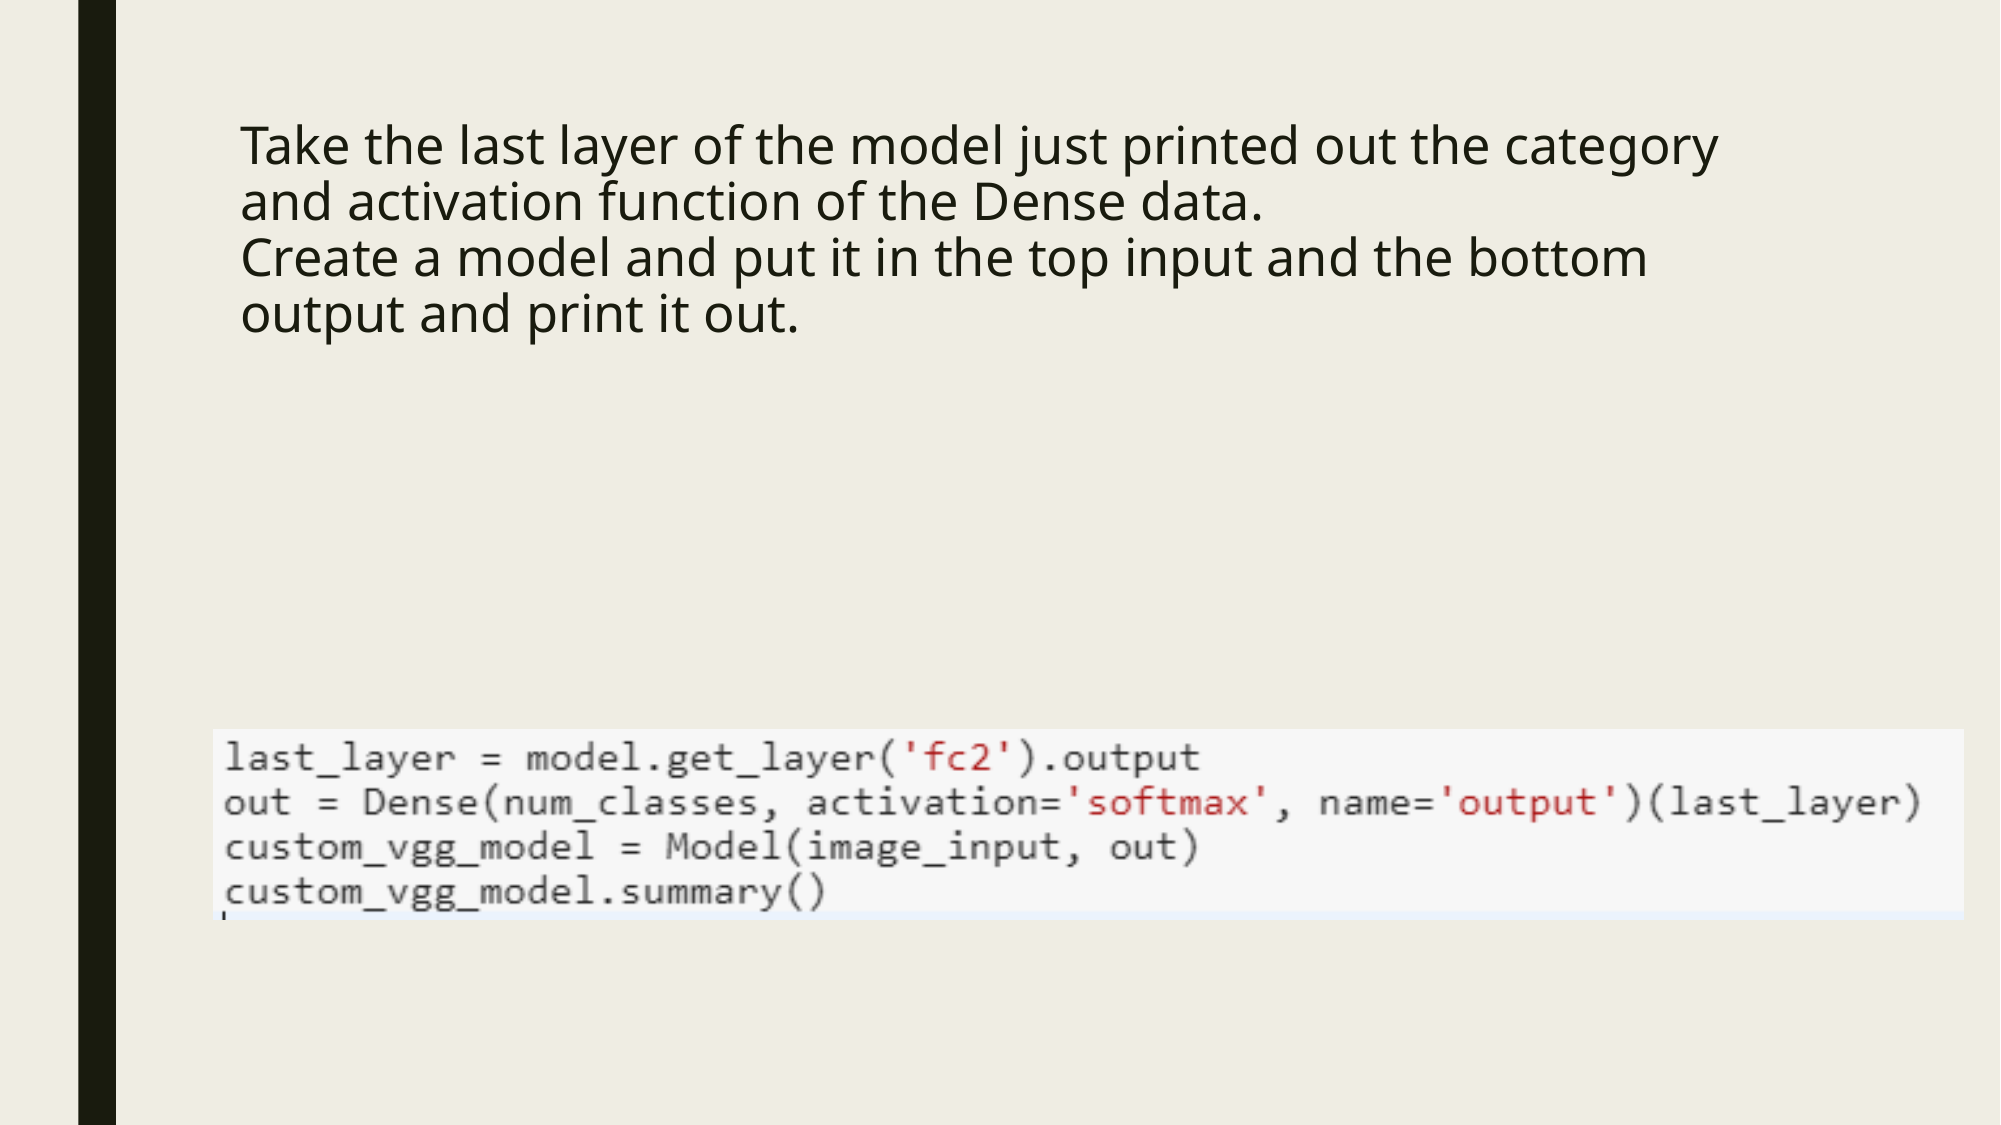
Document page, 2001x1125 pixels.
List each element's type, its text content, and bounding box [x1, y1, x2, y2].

picture [212, 729, 1964, 920]
title Take the last layer of the model just printed out the category and activation function of the Dense data. Create a model and put it in the top input and the bottom output and print it out. [225, 112, 1800, 357]
